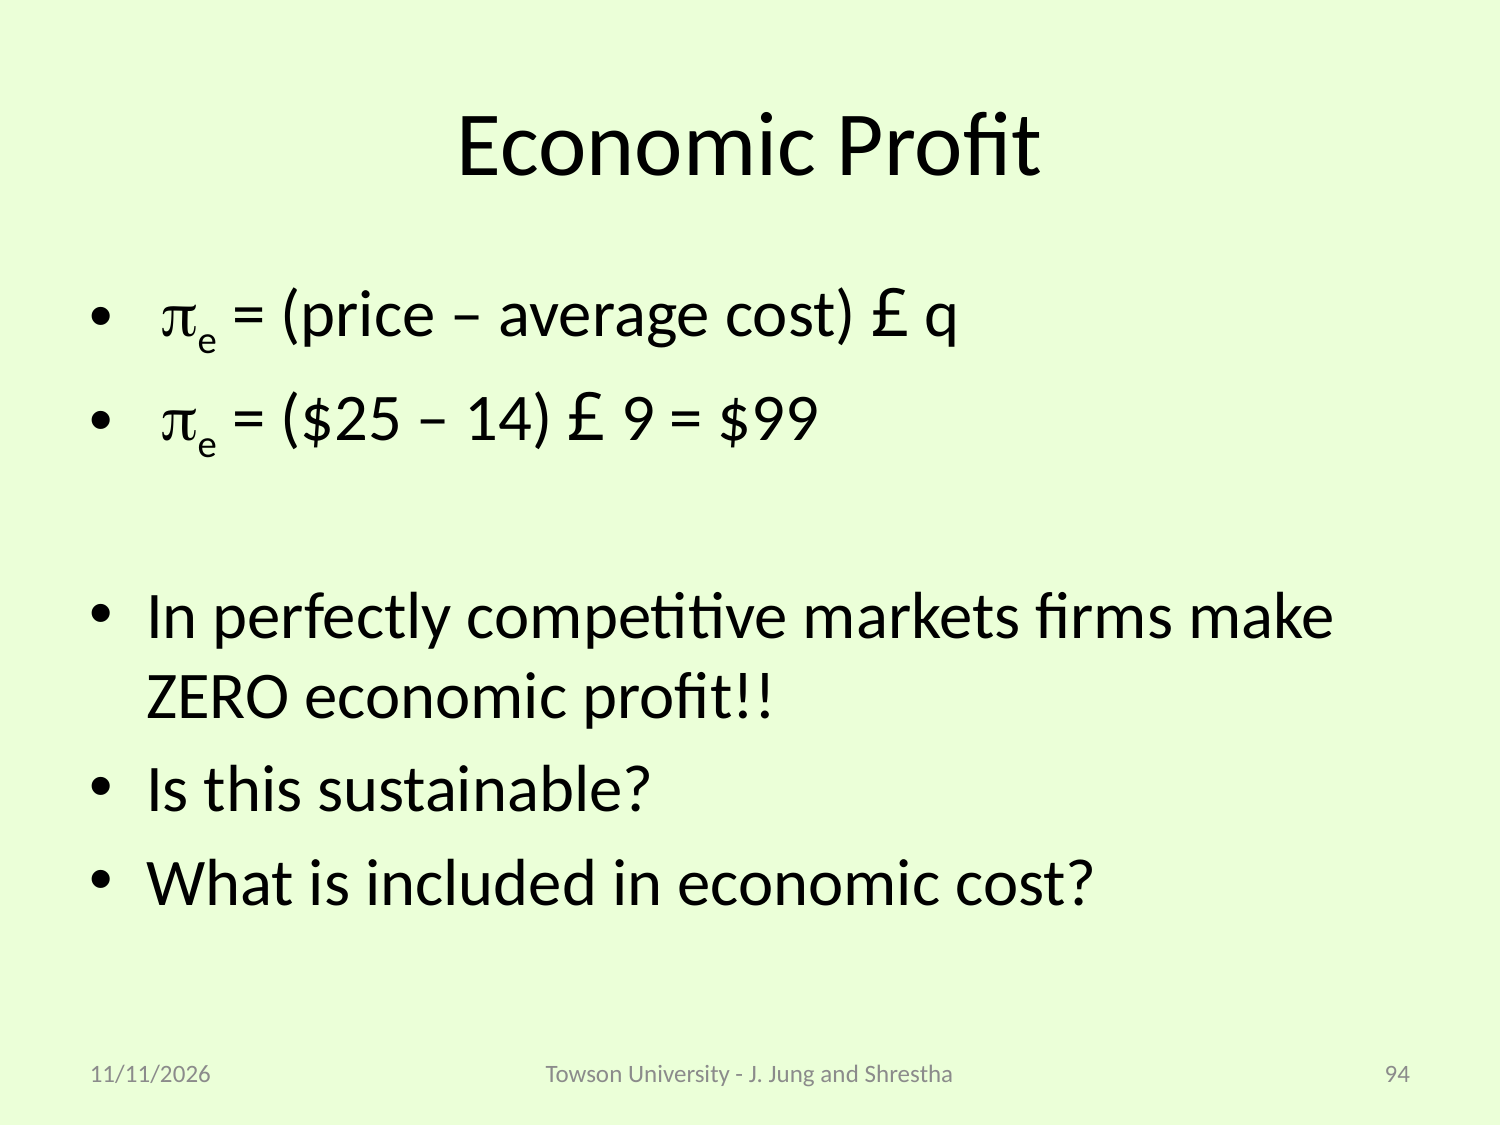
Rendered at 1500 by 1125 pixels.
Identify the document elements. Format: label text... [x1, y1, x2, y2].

text_box 08/24/2020 [74, 1042, 425, 1103]
text_box Towson University - J. Jung and Shrestha [512, 1042, 988, 1103]
text_box e = (price – average cost) £ q e = ($25 – 14) £ 9 = $99 In perfectly competitive markets firms make ZERO economic profit!! Is this sustainable? What is included in economic cost? [75, 262, 1425, 1005]
text_box Economic Profit [75, 45, 1425, 233]
text_box 93 [1074, 1042, 1425, 1103]
